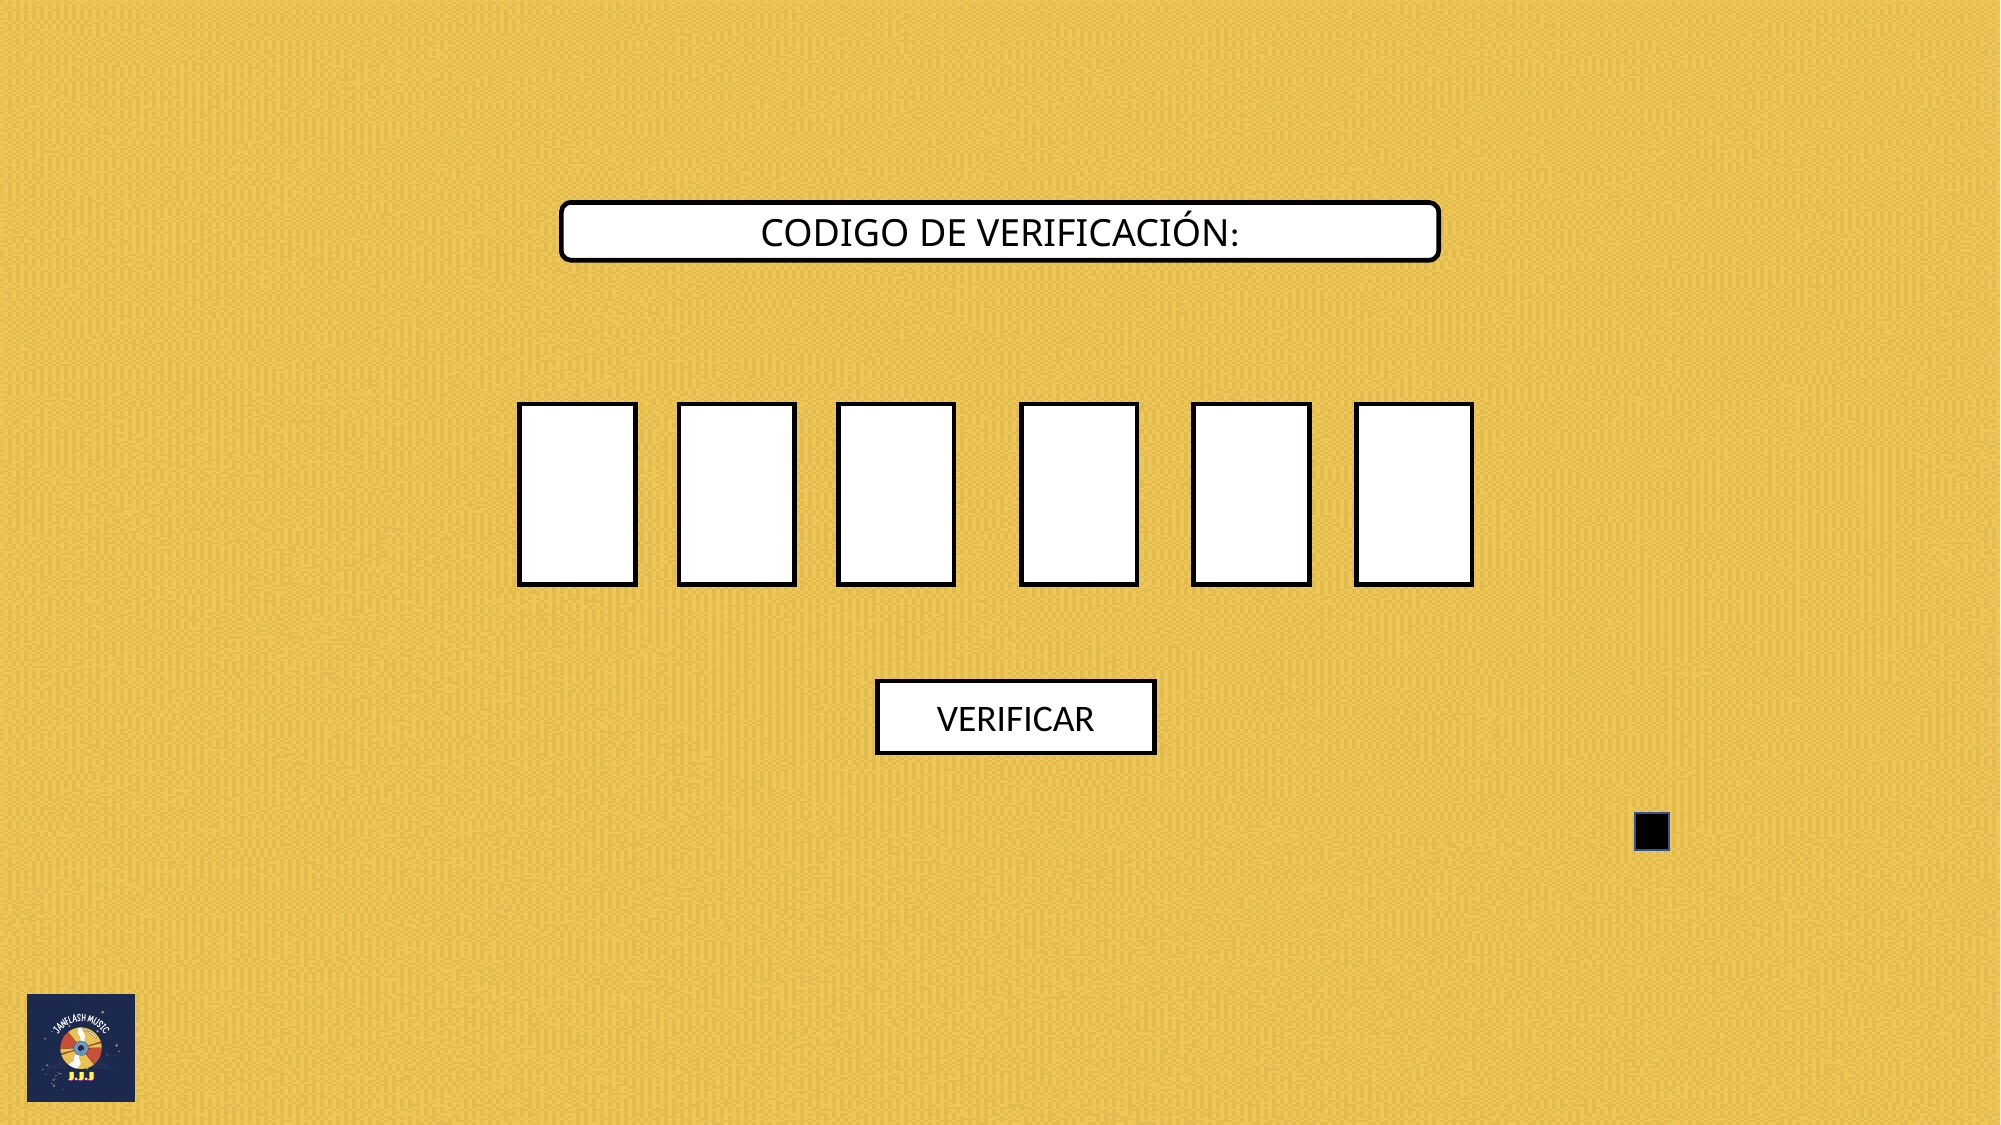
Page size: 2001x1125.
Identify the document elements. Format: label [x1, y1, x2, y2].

picture [27, 994, 135, 1102]
text_box [0, 0, 2000, 1125]
